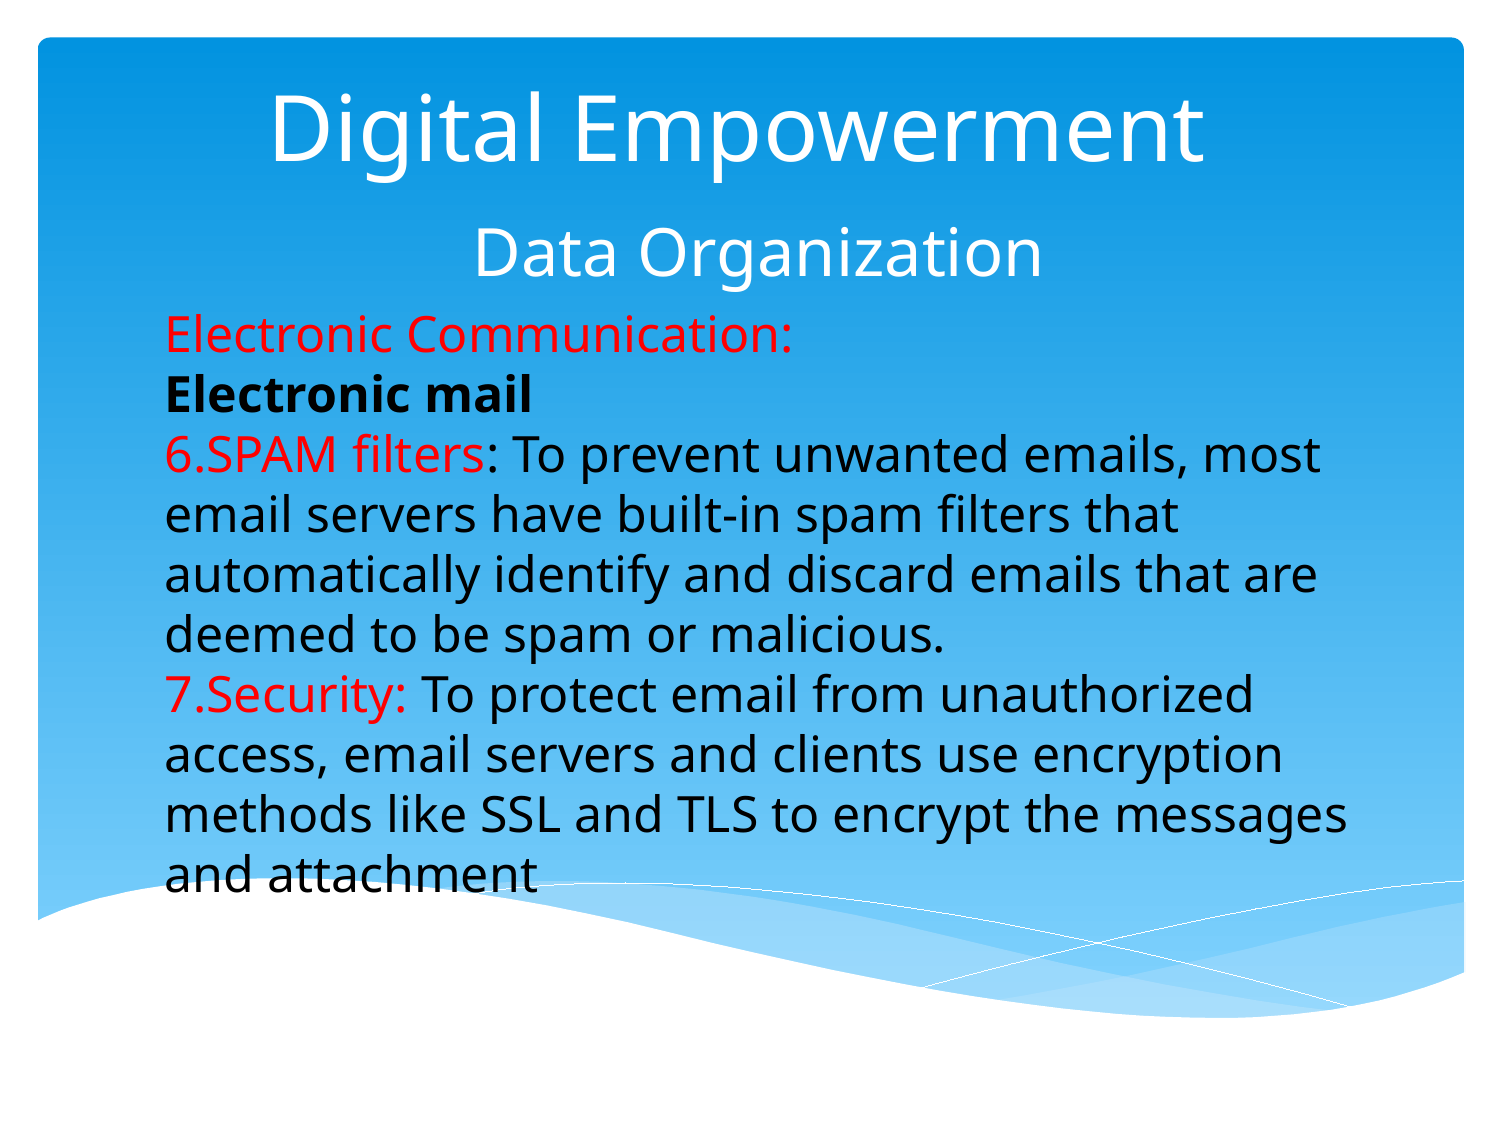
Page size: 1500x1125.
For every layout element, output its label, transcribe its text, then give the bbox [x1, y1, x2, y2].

subtitle Data Organization [225, 200, 1275, 295]
title Digital Empowerment [99, 50, 1375, 188]
text_box Electronic Communication: Electronic mail 6.SPAM filters: To prevent unwanted emails, most email servers have built-in spam filters that automatically identify and discard emails that are deemed to be spam or malicious. 7.Security: To protect email from unauthorized access, email servers and clients use encryption methods like SSL and TLS to encrypt the messages and attachment [149, 295, 1413, 1031]
